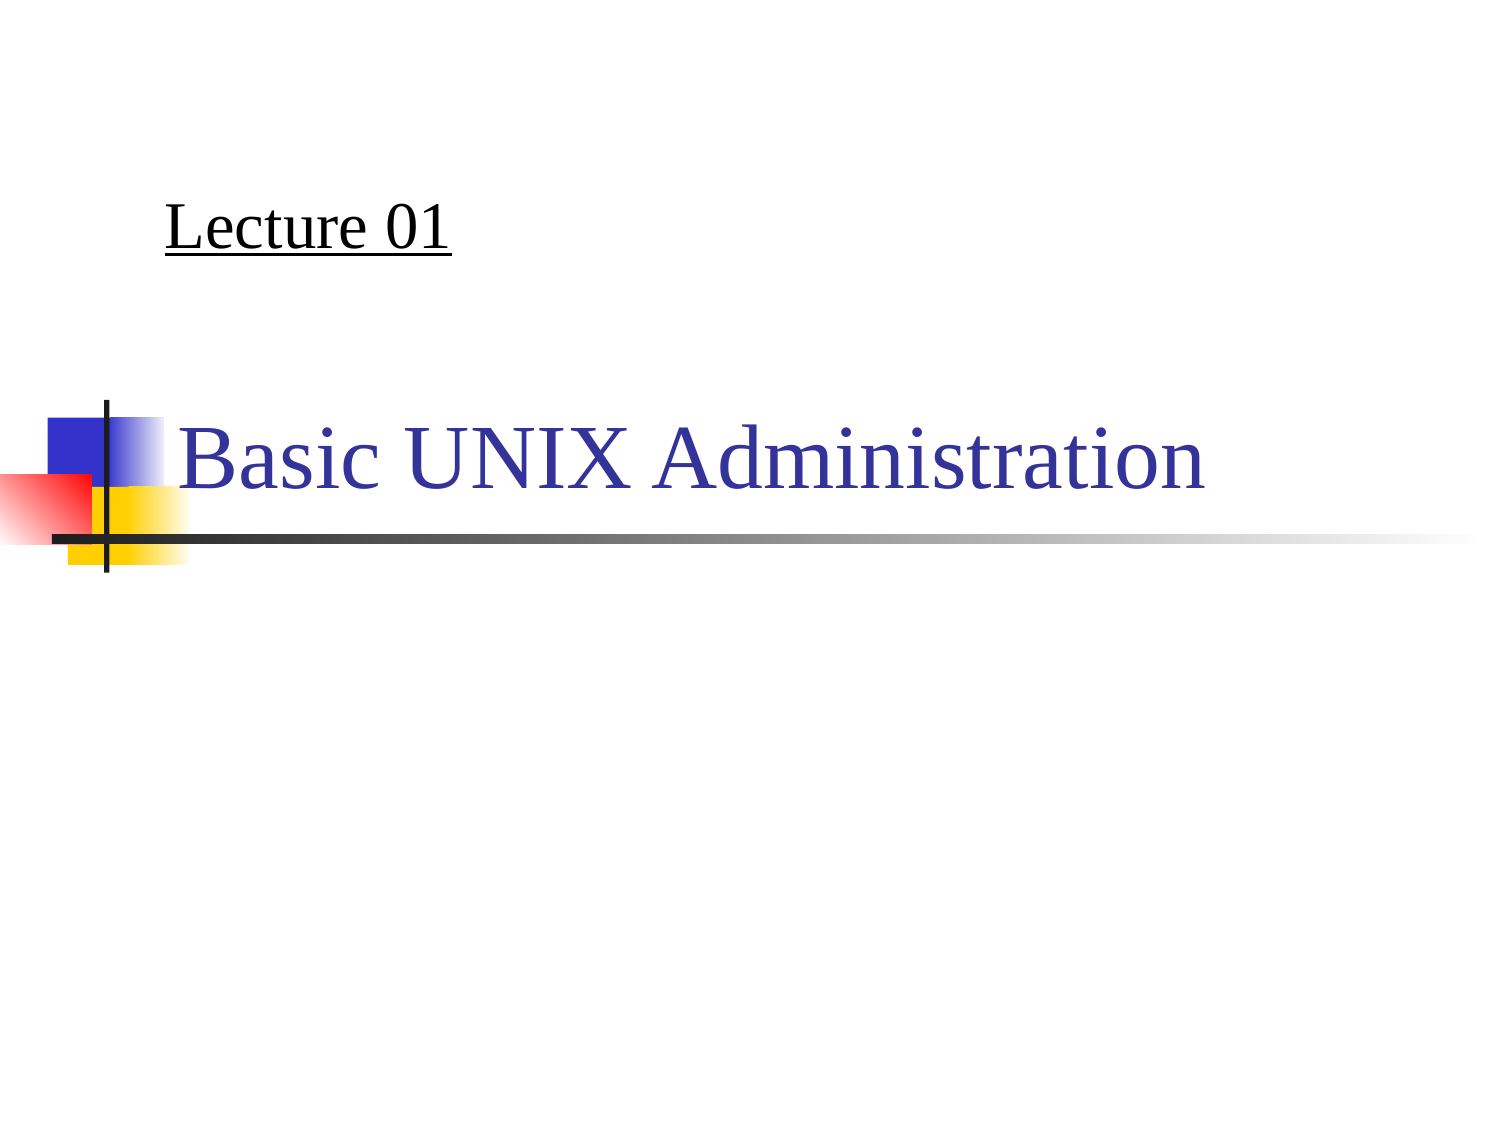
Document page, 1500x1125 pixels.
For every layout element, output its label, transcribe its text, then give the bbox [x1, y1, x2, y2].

text_box Lecture 01 [149, 174, 468, 270]
title Basic UNIX Administration [162, 275, 1438, 515]
